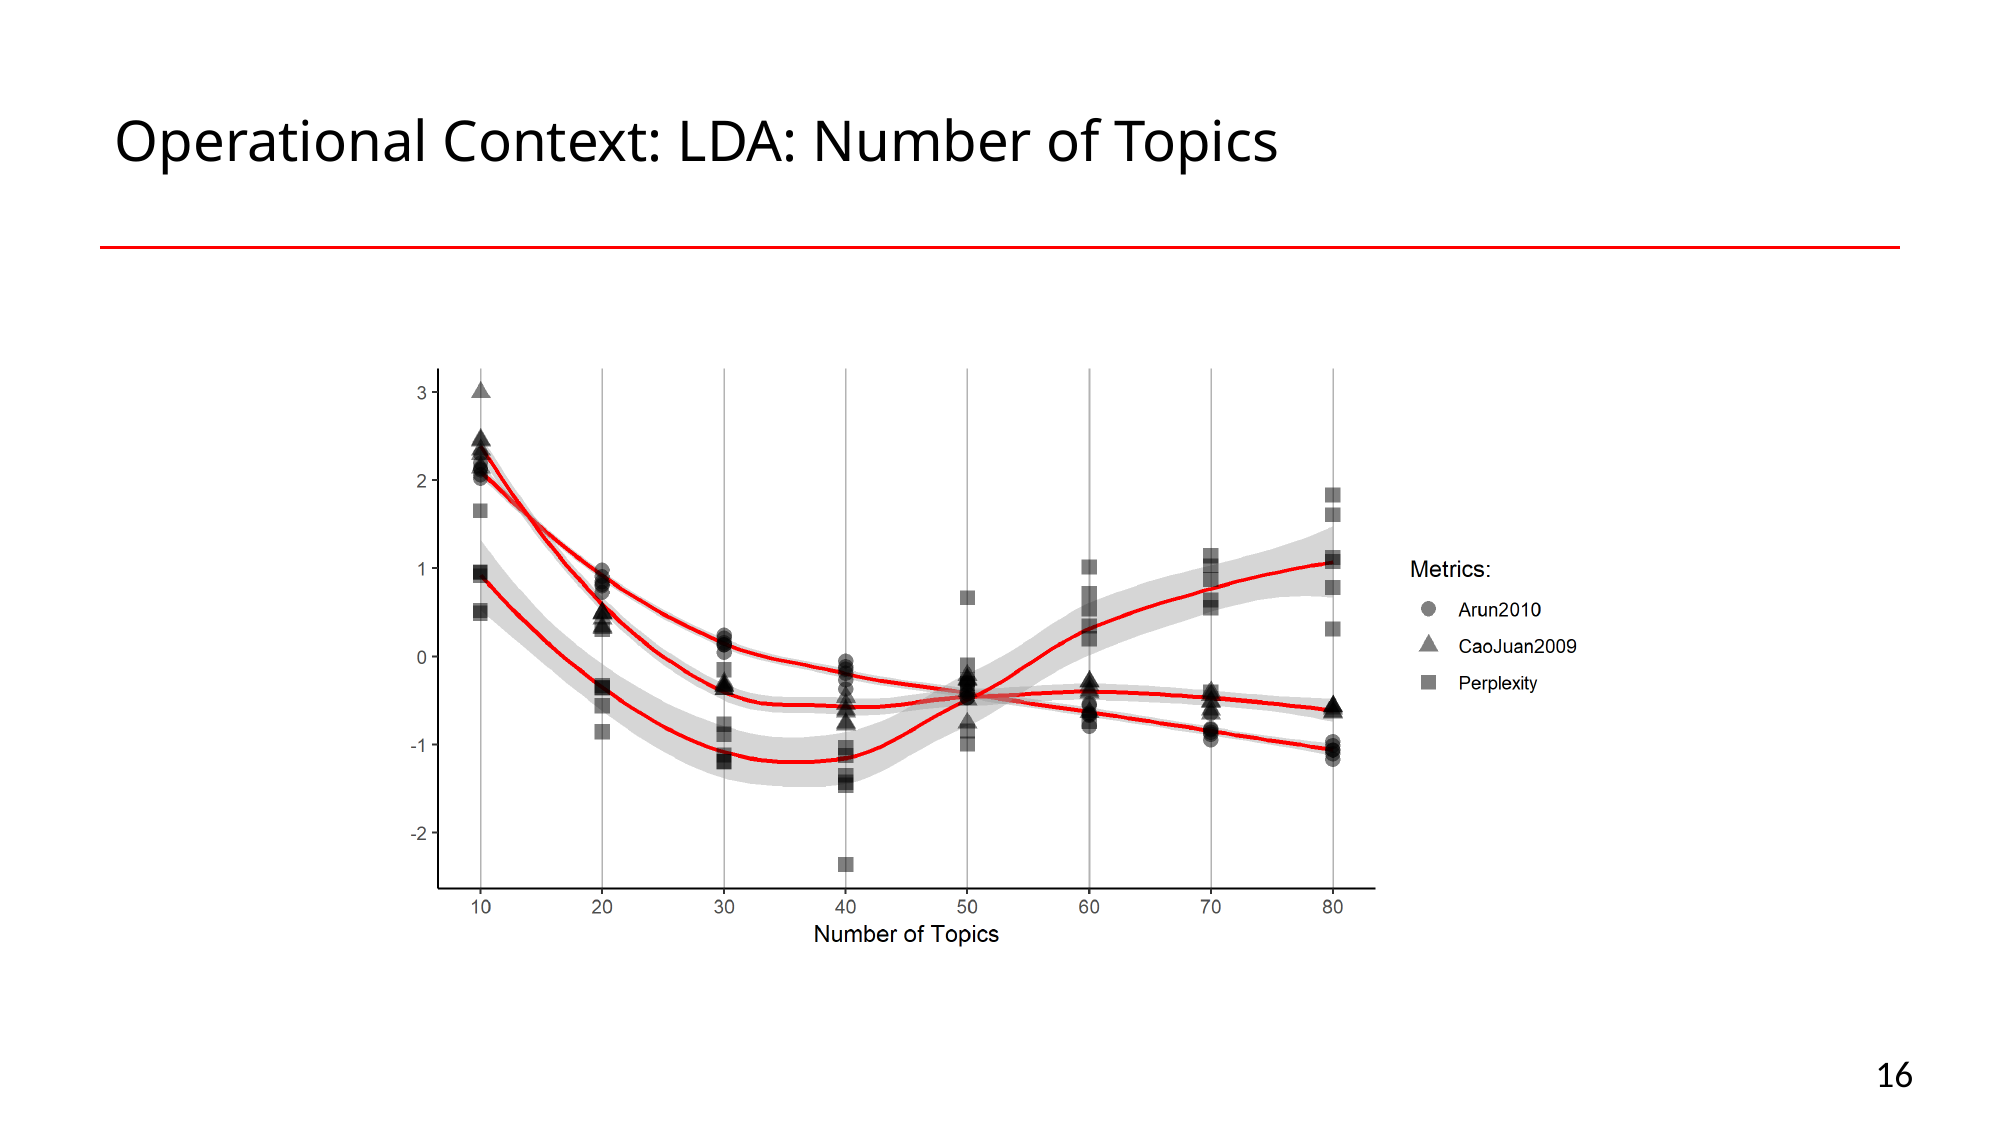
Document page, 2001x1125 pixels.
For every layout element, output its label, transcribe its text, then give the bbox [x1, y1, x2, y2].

picture [399, 357, 1601, 959]
slide_number 16 [1860, 1042, 2000, 1103]
title Operational Context: LDA: Number of Topics [99, 45, 1900, 233]
